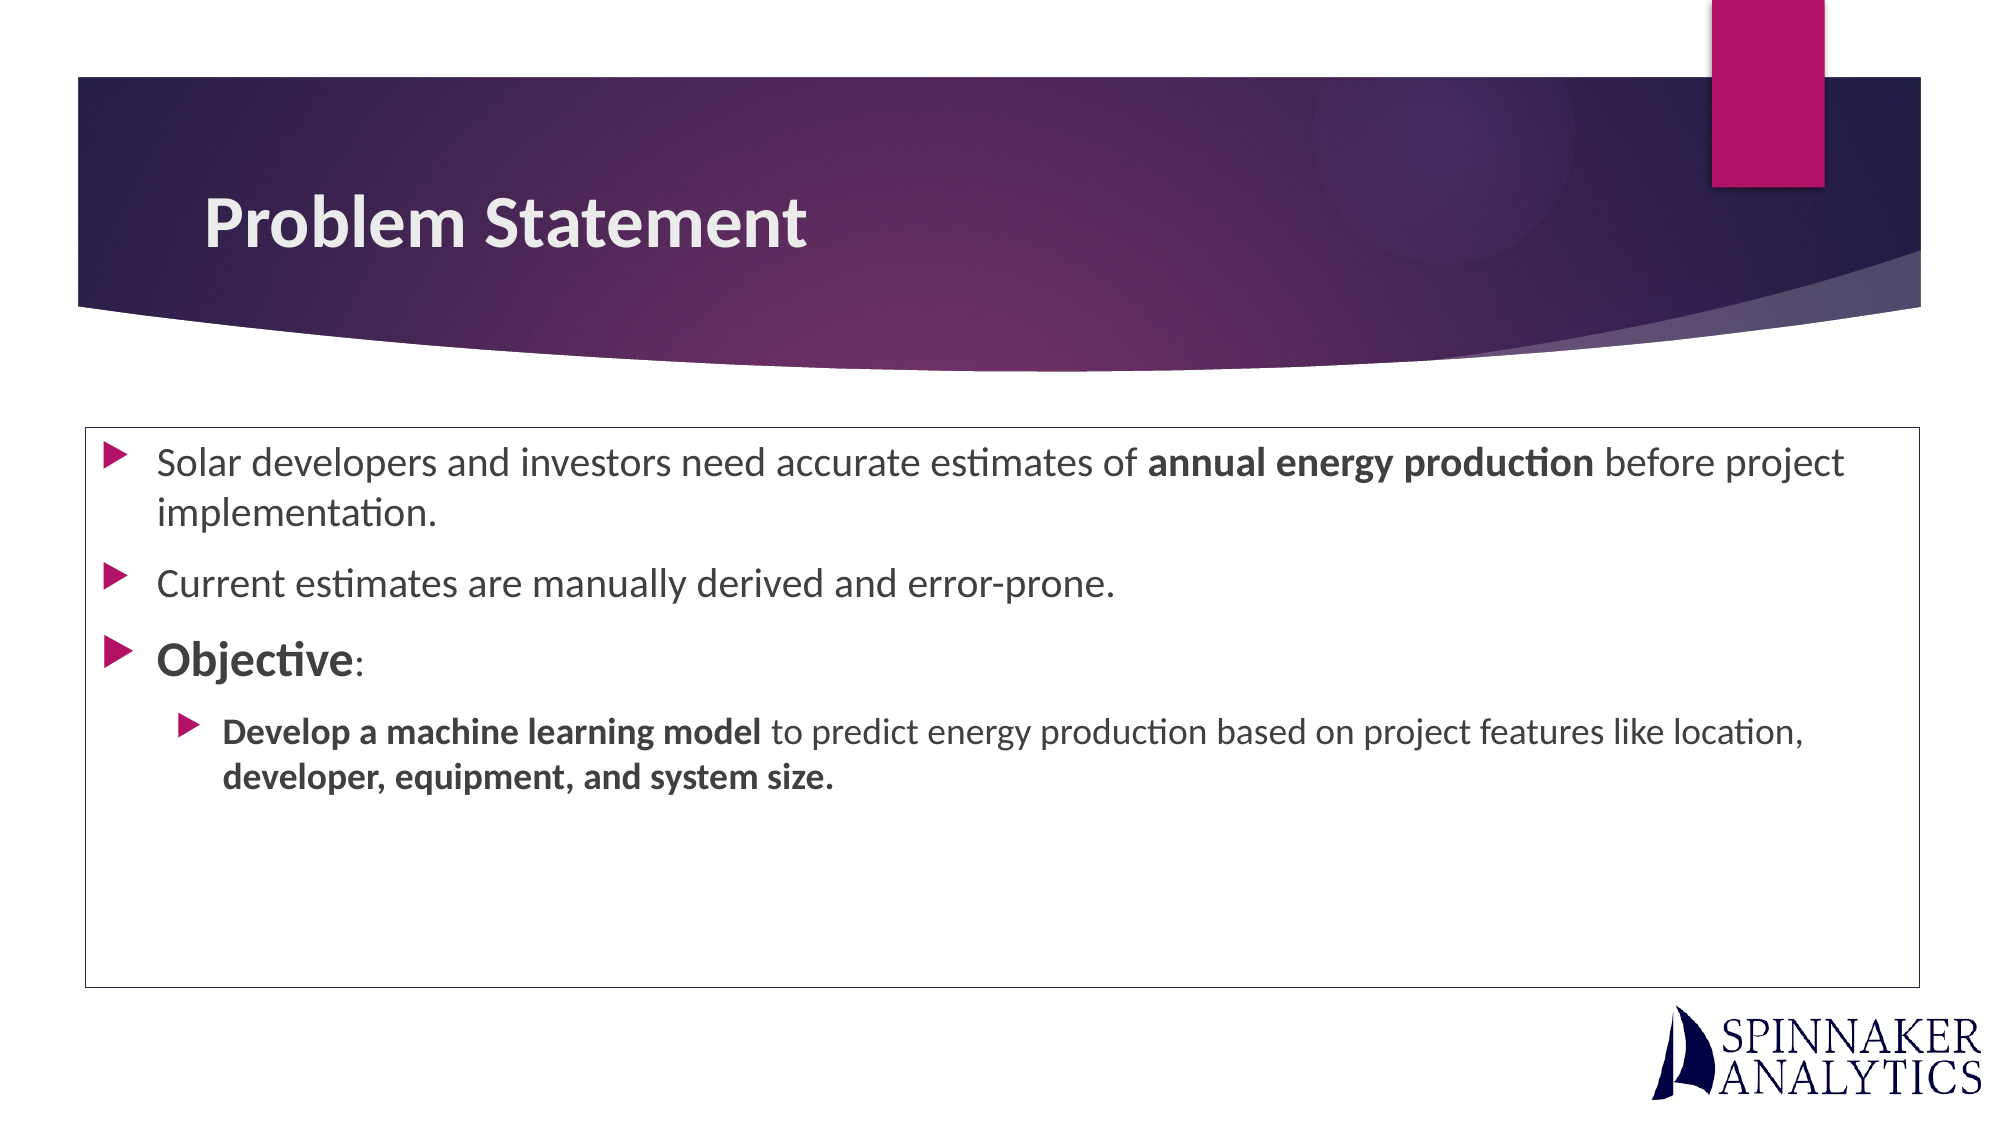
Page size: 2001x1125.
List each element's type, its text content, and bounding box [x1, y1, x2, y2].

picture [1651, 1005, 1981, 1100]
title Problem Statement [189, 159, 1627, 276]
list Solar developers and investors need accurate estimates of annual energy production before project implementation. Current estimates are manually derived and error-prone. Objective: Develop a machine learning model to predict energy production based on project features like location, developer, equipment, and system size. [85, 427, 1920, 988]
